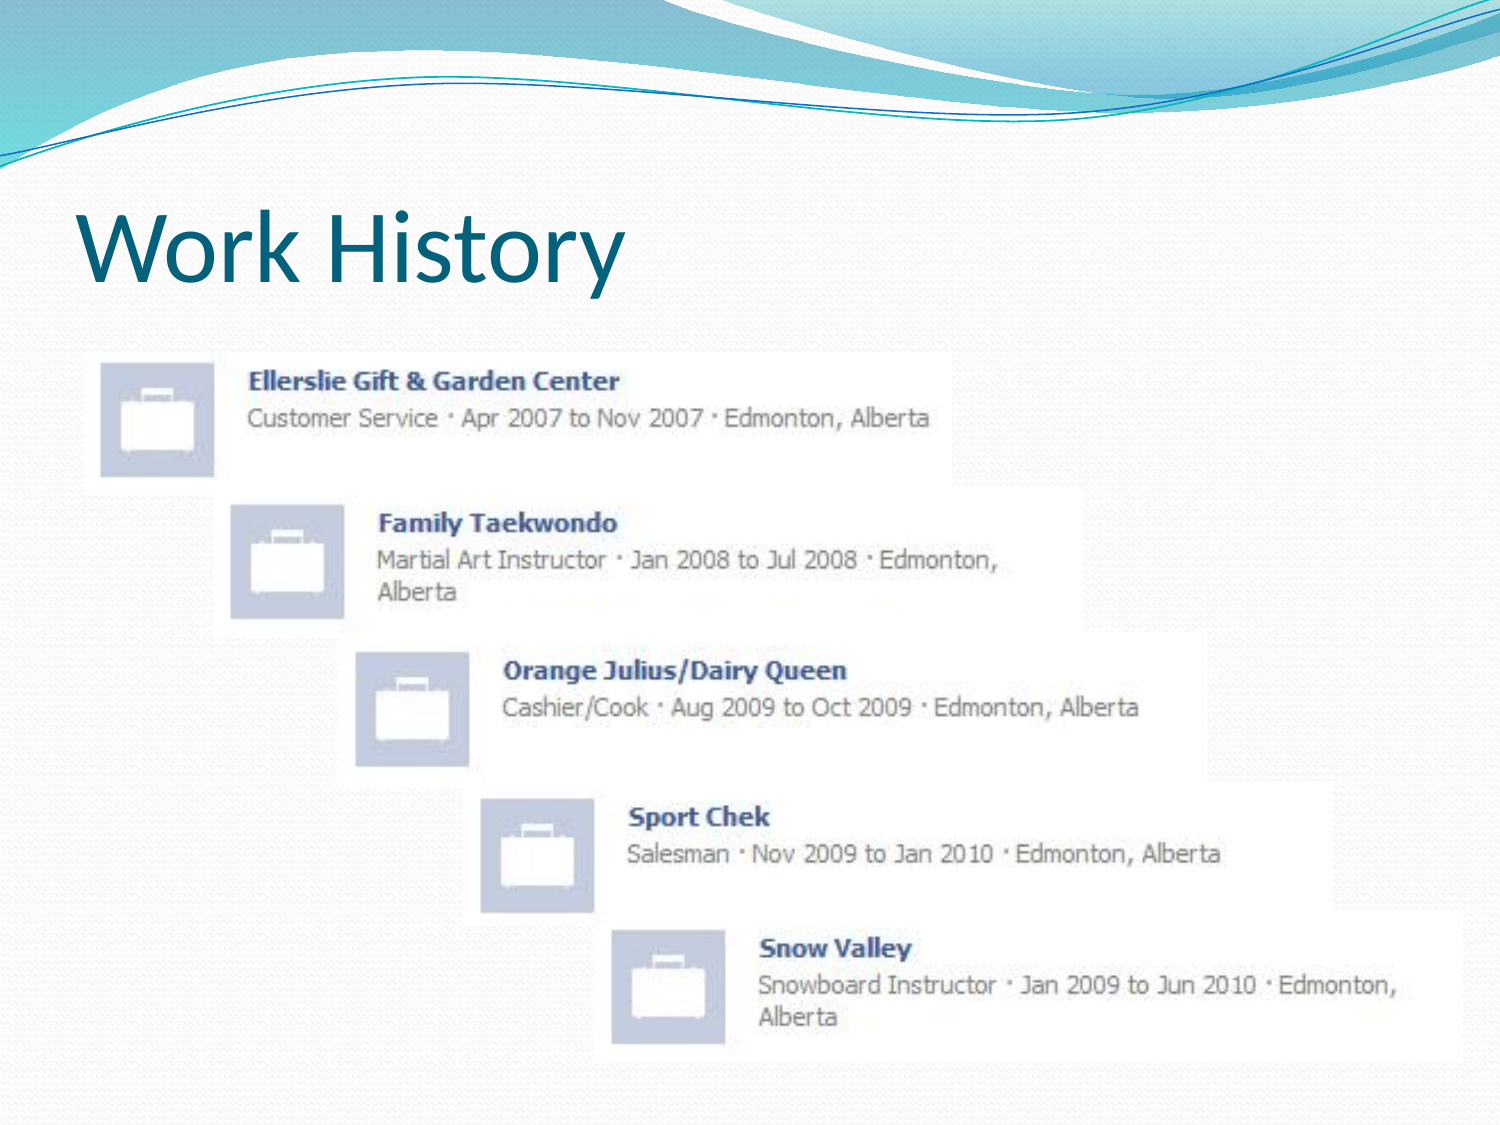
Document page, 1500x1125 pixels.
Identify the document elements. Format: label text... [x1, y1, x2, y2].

picture [83, 352, 953, 495]
picture [463, 781, 1333, 926]
picture [594, 909, 1463, 1063]
picture [338, 632, 1207, 788]
picture [213, 487, 1083, 638]
title Work History [75, 115, 1438, 303]
